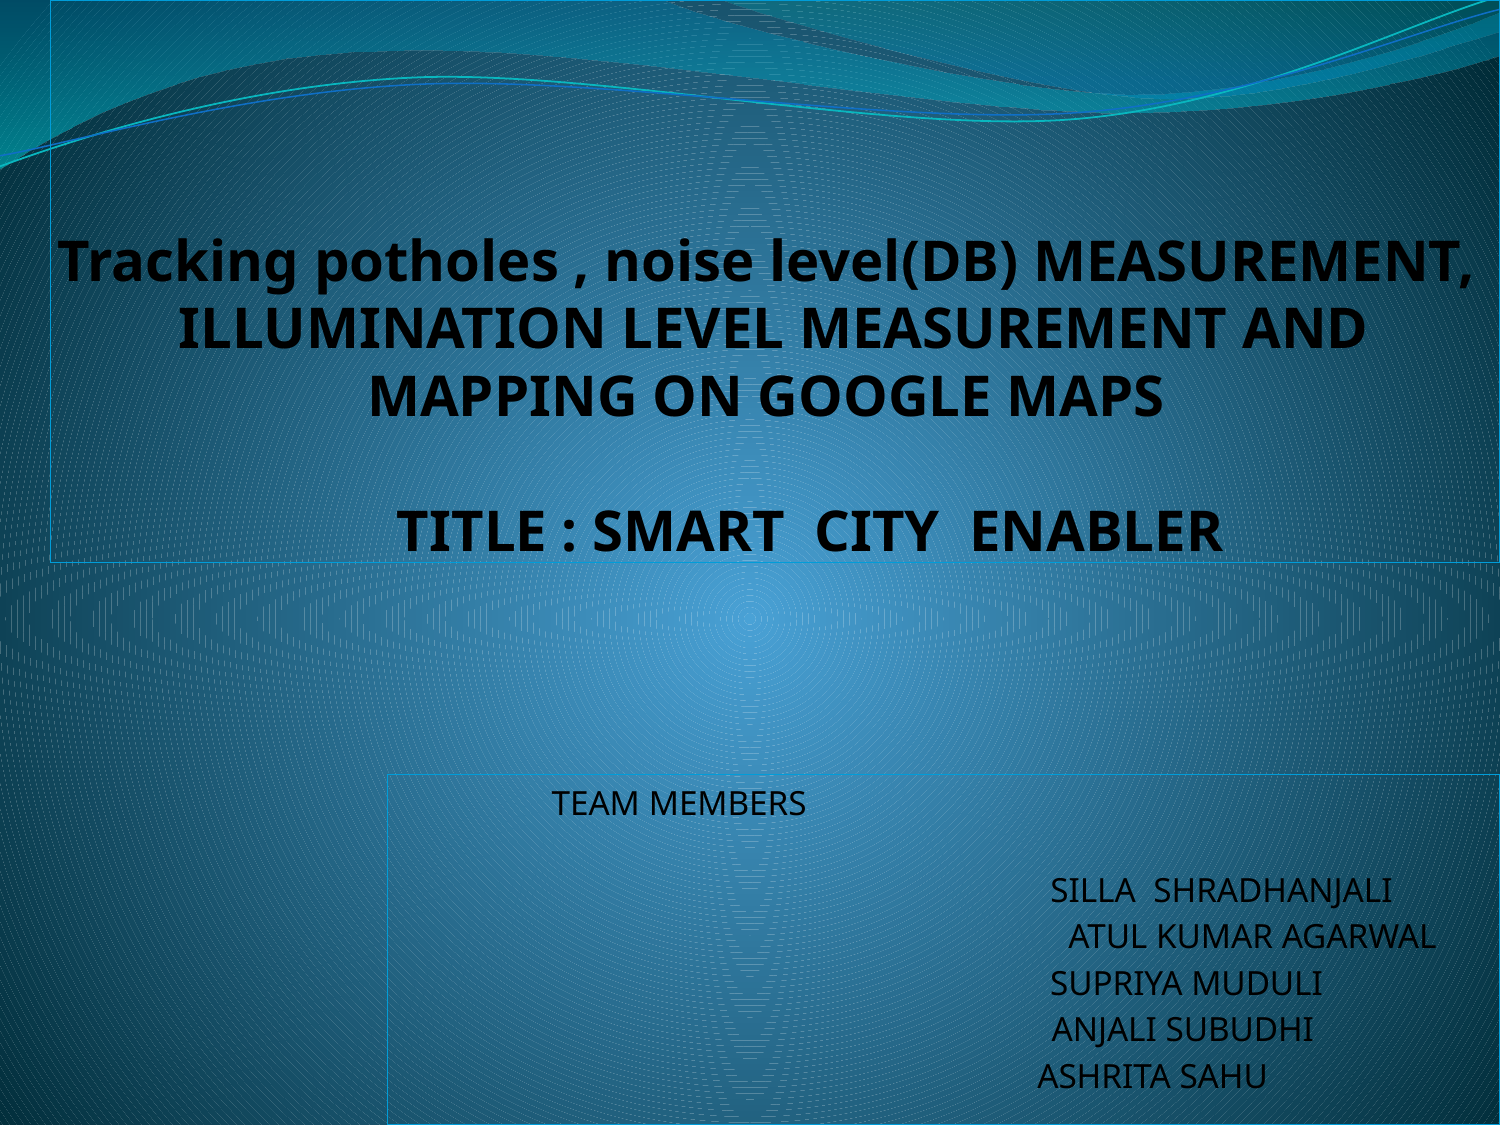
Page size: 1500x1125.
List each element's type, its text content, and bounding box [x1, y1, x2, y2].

subtitle TEAM MEMBERS SILLA SHRADHANJALI ATUL KUMAR AGARWAL SUPRIYA MUDULI ANJALI SUBUDHI ASHRITA SAHU [387, 774, 1500, 1125]
title Tracking potholes , noise level(DB) MEASUREMENT, ILLUMINATION LEVEL MEASUREMENT AND MAPPING ON GOOGLE MAPS TITLE : SMART CITY ENABLER [50, 0, 1500, 563]
